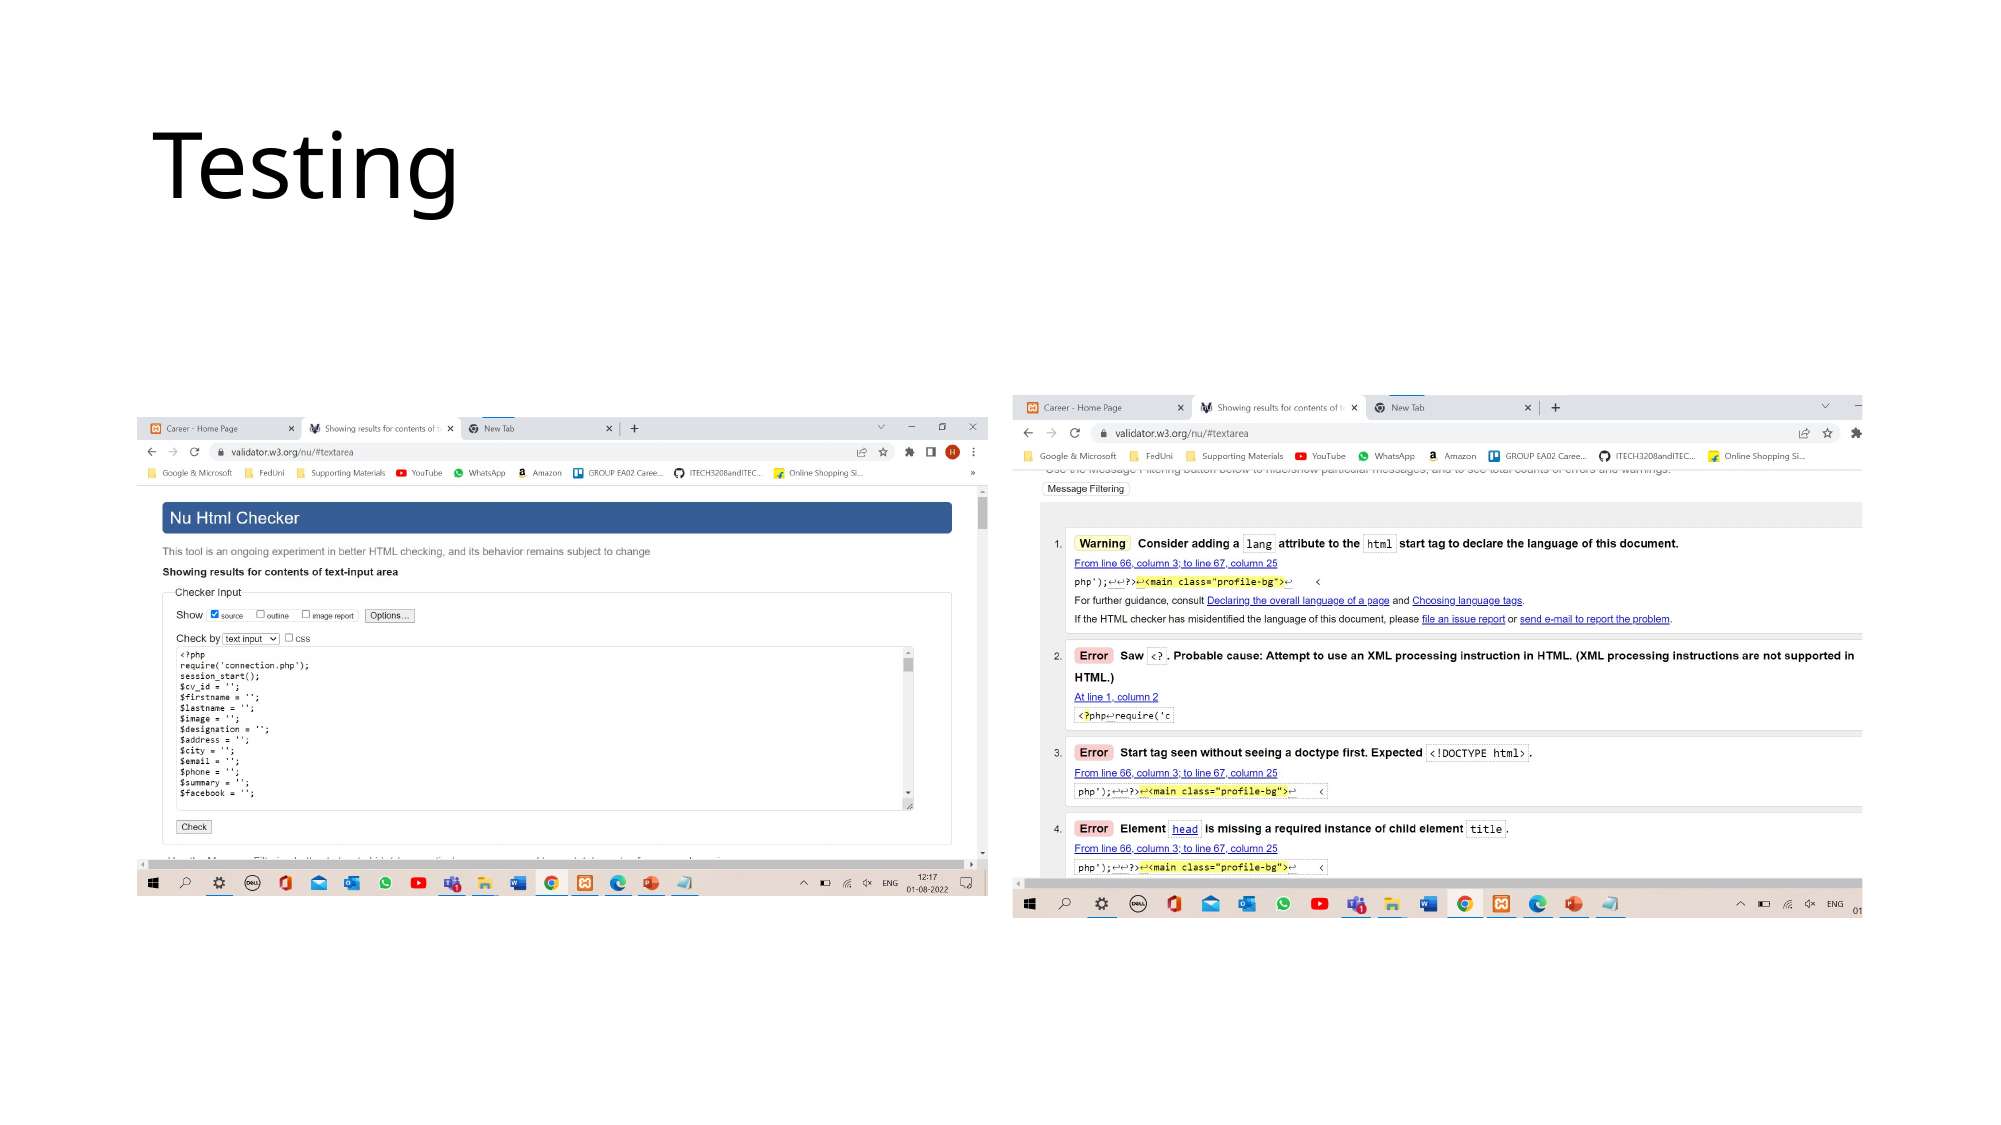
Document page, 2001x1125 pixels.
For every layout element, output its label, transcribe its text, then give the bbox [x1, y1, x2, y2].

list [1012, 395, 1863, 918]
title Testing [137, 59, 1863, 278]
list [137, 417, 988, 896]
